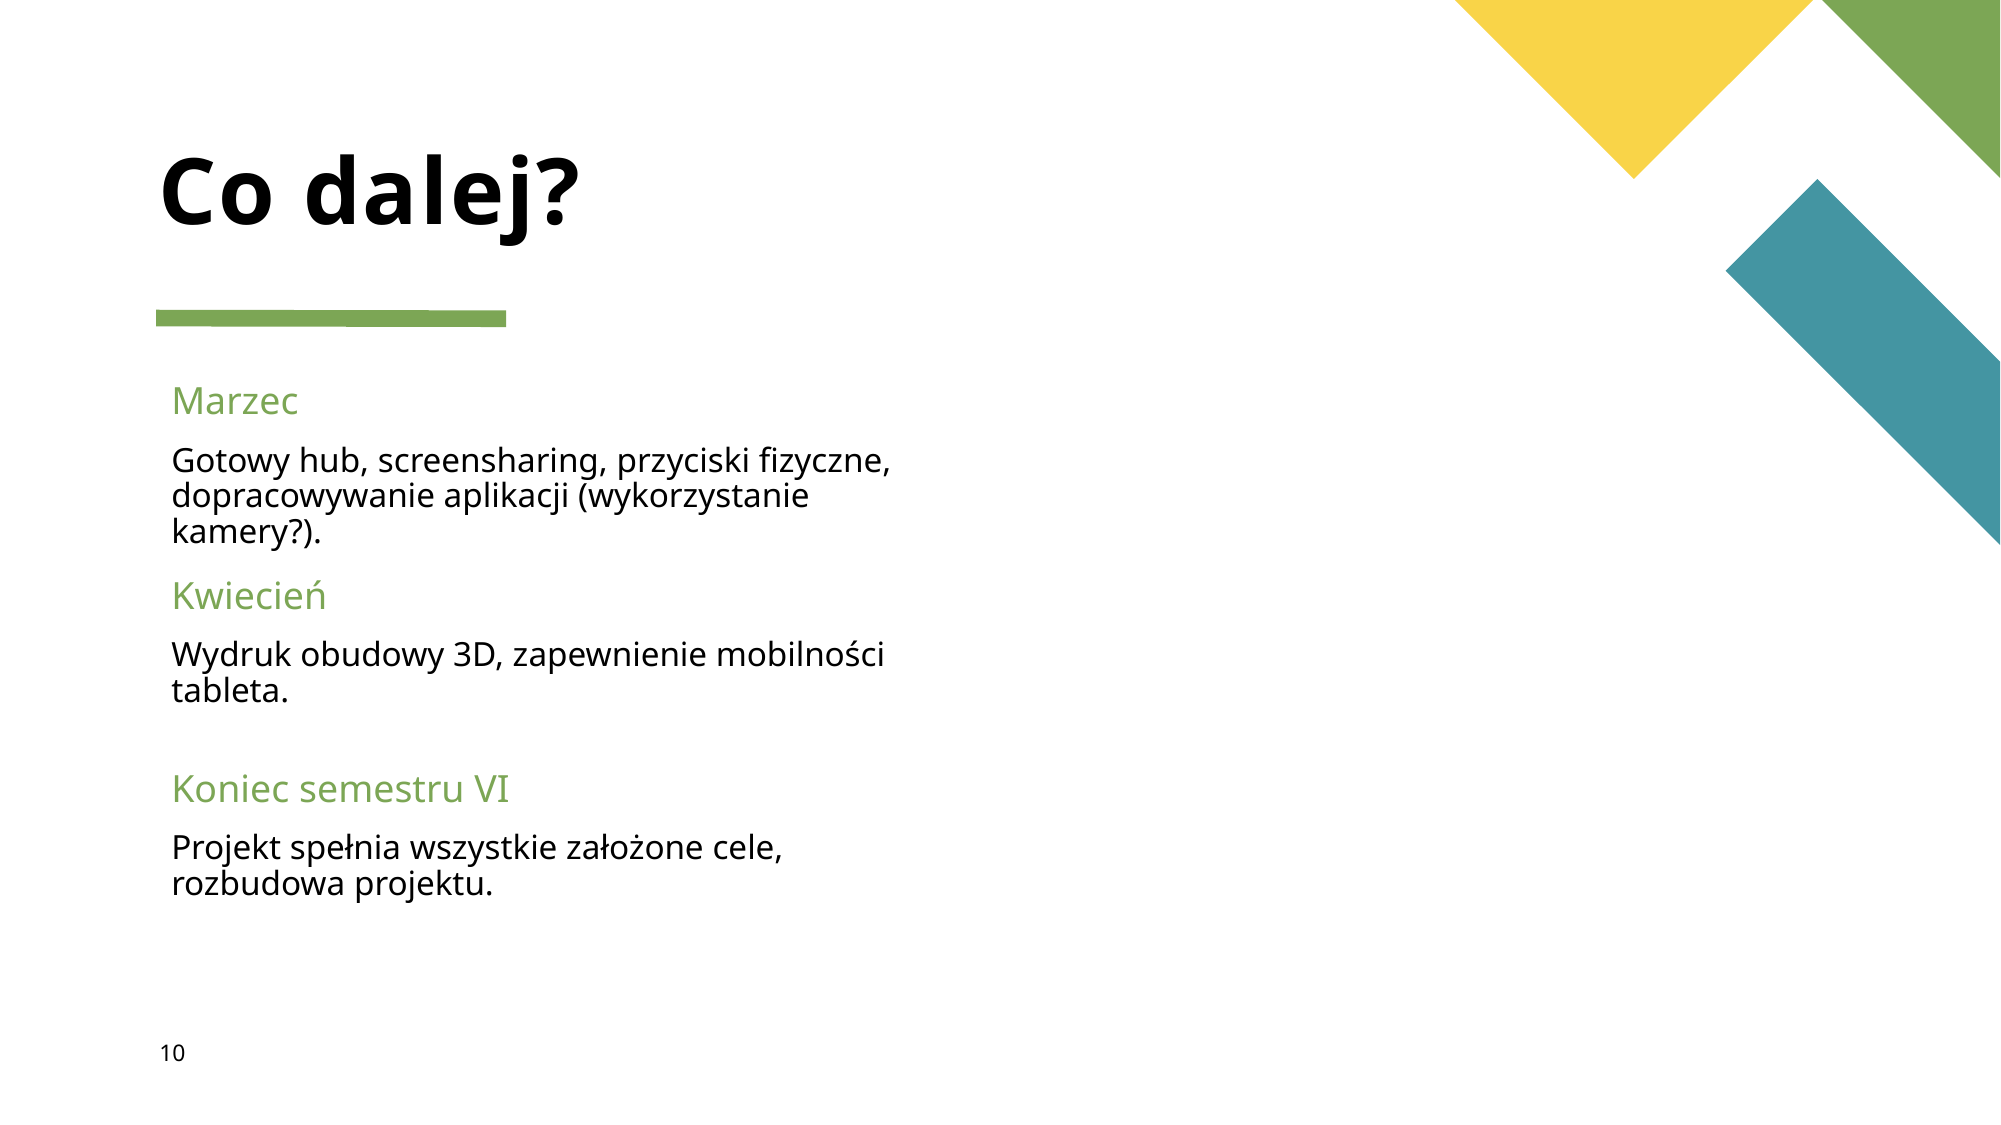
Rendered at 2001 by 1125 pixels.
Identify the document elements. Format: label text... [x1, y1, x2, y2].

list Gotowy hub, screensharing, przyciski fizyczne, dopracowywanie aplikacji (wykorzystanie kamery?). [156, 435, 950, 530]
list Kwiecień [156, 569, 951, 622]
list Projekt spełnia wszystkie założone cele, rozbudowa projektu. [156, 823, 950, 973]
title Co dalej? [158, 144, 1000, 245]
list Koniec semestru VI [156, 762, 950, 815]
slide_number 10 [159, 1038, 246, 1080]
list Marzec [156, 375, 950, 427]
list Wydruk obudowy 3D, zapewnienie mobilności tableta. [156, 630, 951, 757]
